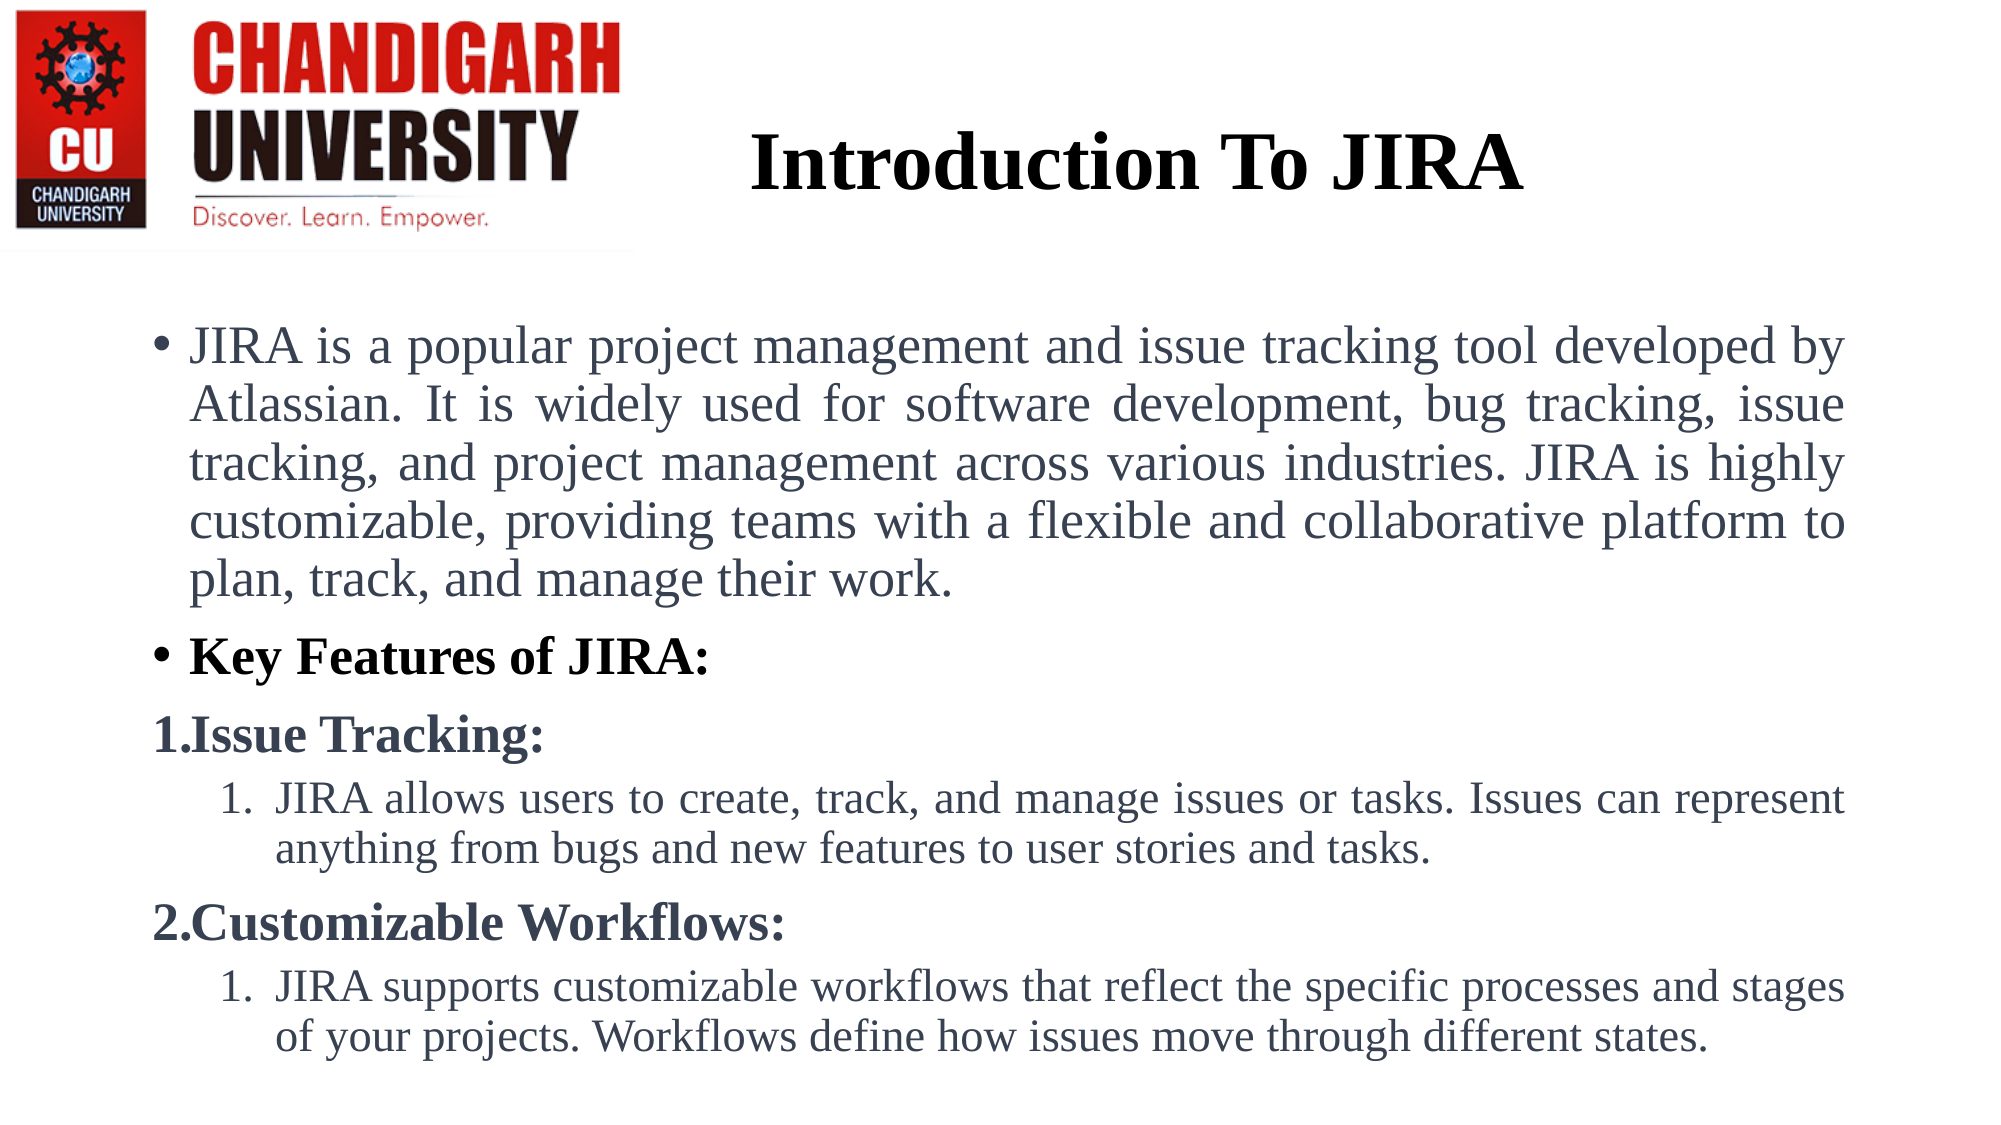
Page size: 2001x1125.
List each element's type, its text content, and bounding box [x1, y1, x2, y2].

picture [0, 0, 634, 253]
list JIRA is a popular project management and issue tracking tool developed by Atlassian. It is widely used for software development, bug tracking, issue tracking, and project management across various industries. JIRA is highly customizable, providing teams with a flexible and collaborative platform to plan, track, and manage their work. Key Features of JIRA: Issue Tracking: JIRA allows users to create, track, and manage issues or tasks. Issues can represent anything from bugs and new features to user stories and tasks. Customizable Workflows: JIRA supports customizable workflows that reflect the specific processes and stages of your projects. Workflows define how issues move through different states. [137, 309, 1863, 1125]
title Introduction To JIRA [634, 73, 2000, 253]
